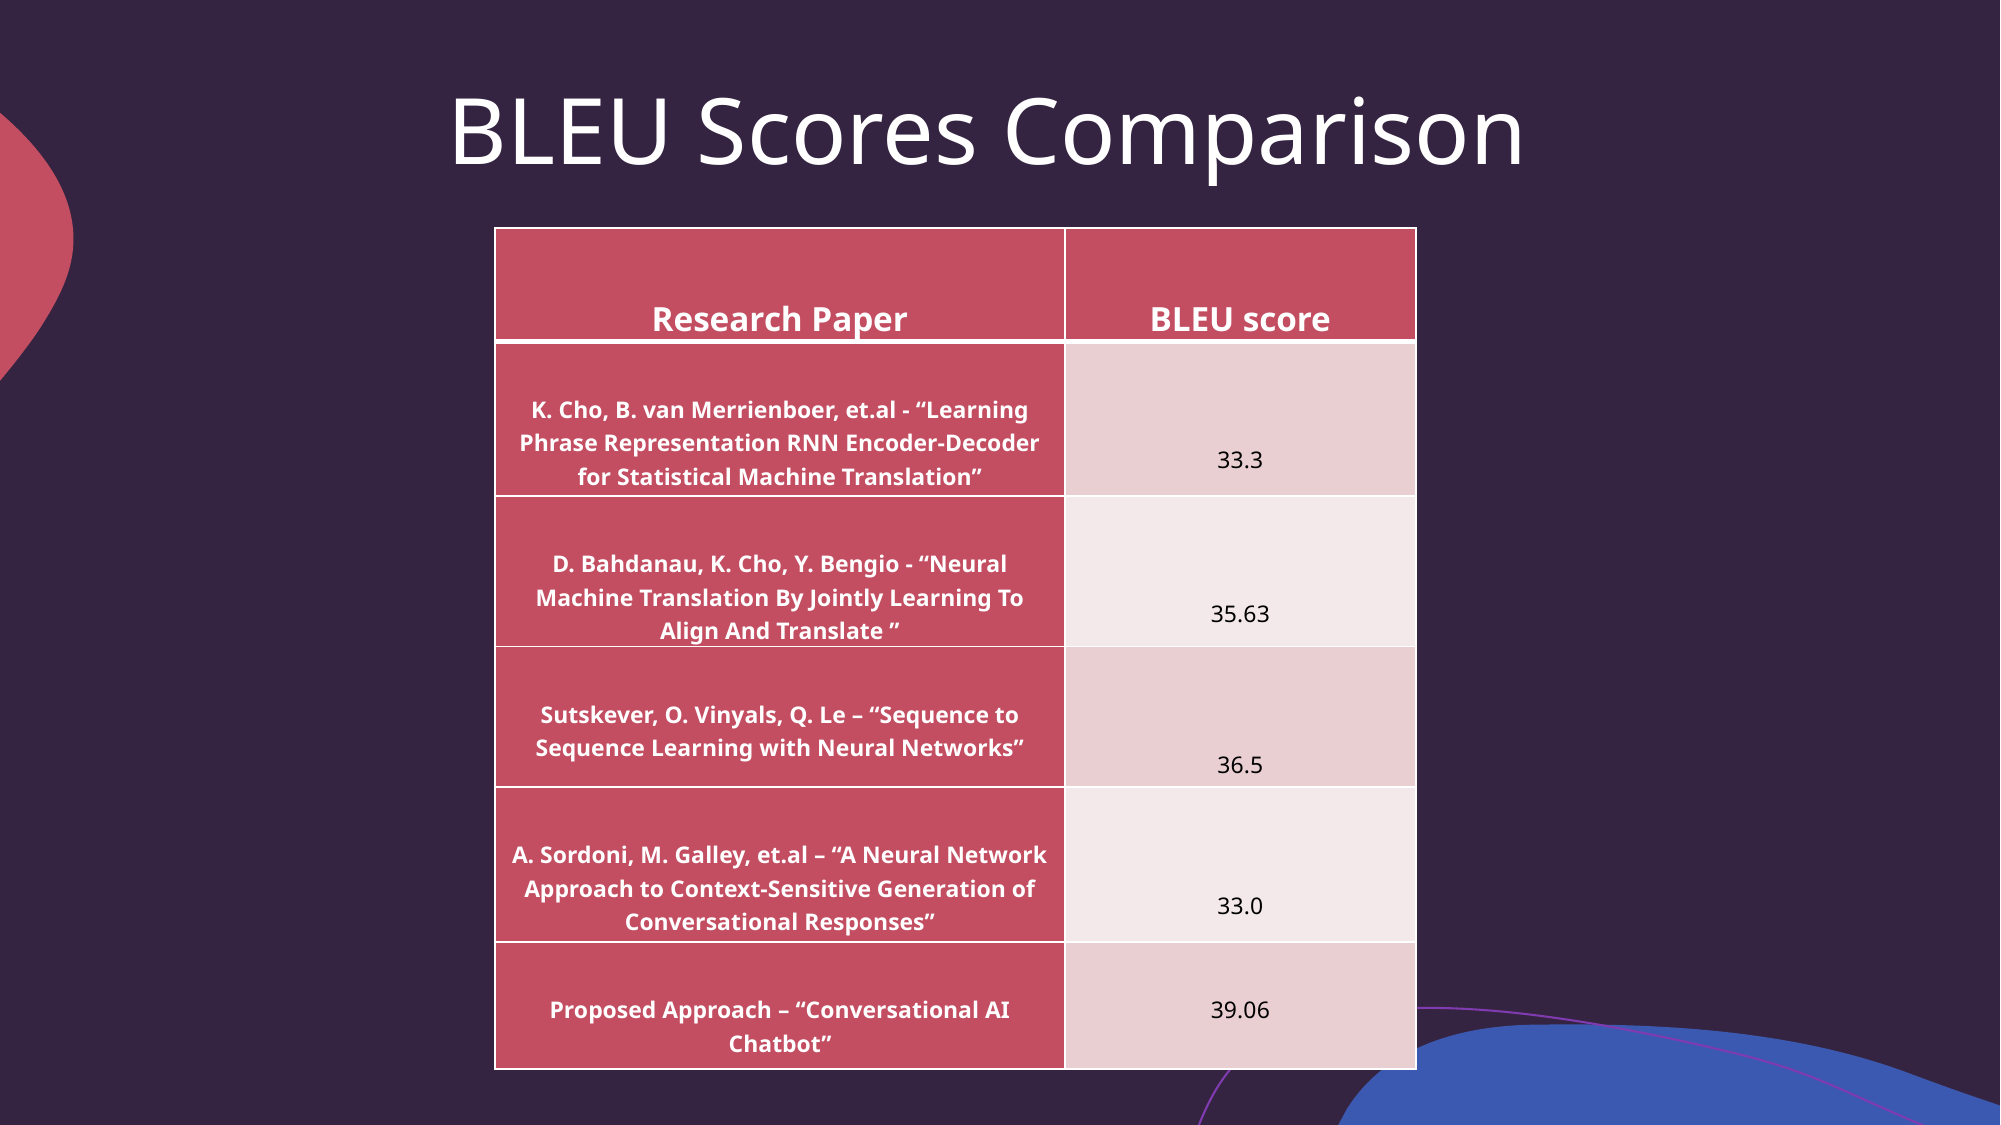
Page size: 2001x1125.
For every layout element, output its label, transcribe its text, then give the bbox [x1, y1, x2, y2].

table_cell Sutskever, O. Vinyals, Q. Le – “Sequence to Sequence Learning with Neural Networks” [496, 647, 1064, 786]
table_cell K. Cho, B. van Merrienboer, et.al - “Learning Phrase Representation RNN Encoder-Decoder for Statistical Machine Translation” [496, 344, 1064, 495]
table_header Research Paper [496, 229, 1064, 339]
table_cell 33.3 [1066, 344, 1415, 495]
table_cell 36.5 [1066, 647, 1415, 786]
table_cell D. Bahdanau, K. Cho, Y. Bengio - “Neural Machine Translation By Jointly Learning To Align And Translate ” [496, 497, 1064, 646]
title BLEU Scores Comparison [112, 40, 1863, 229]
table_header BLEU score [1066, 229, 1415, 339]
table_cell Proposed Approach – “Conversational AI Chatbot” [496, 943, 1064, 1068]
table_cell 33.0 [1066, 788, 1415, 941]
table_cell 35.63 [1066, 497, 1415, 646]
table_cell 39.06 [1066, 943, 1415, 1068]
table_cell A. Sordoni, M. Galley, et.al – “A Neural Network Approach to Context-Sensitive Generation of Conversational Responses” [496, 788, 1064, 941]
